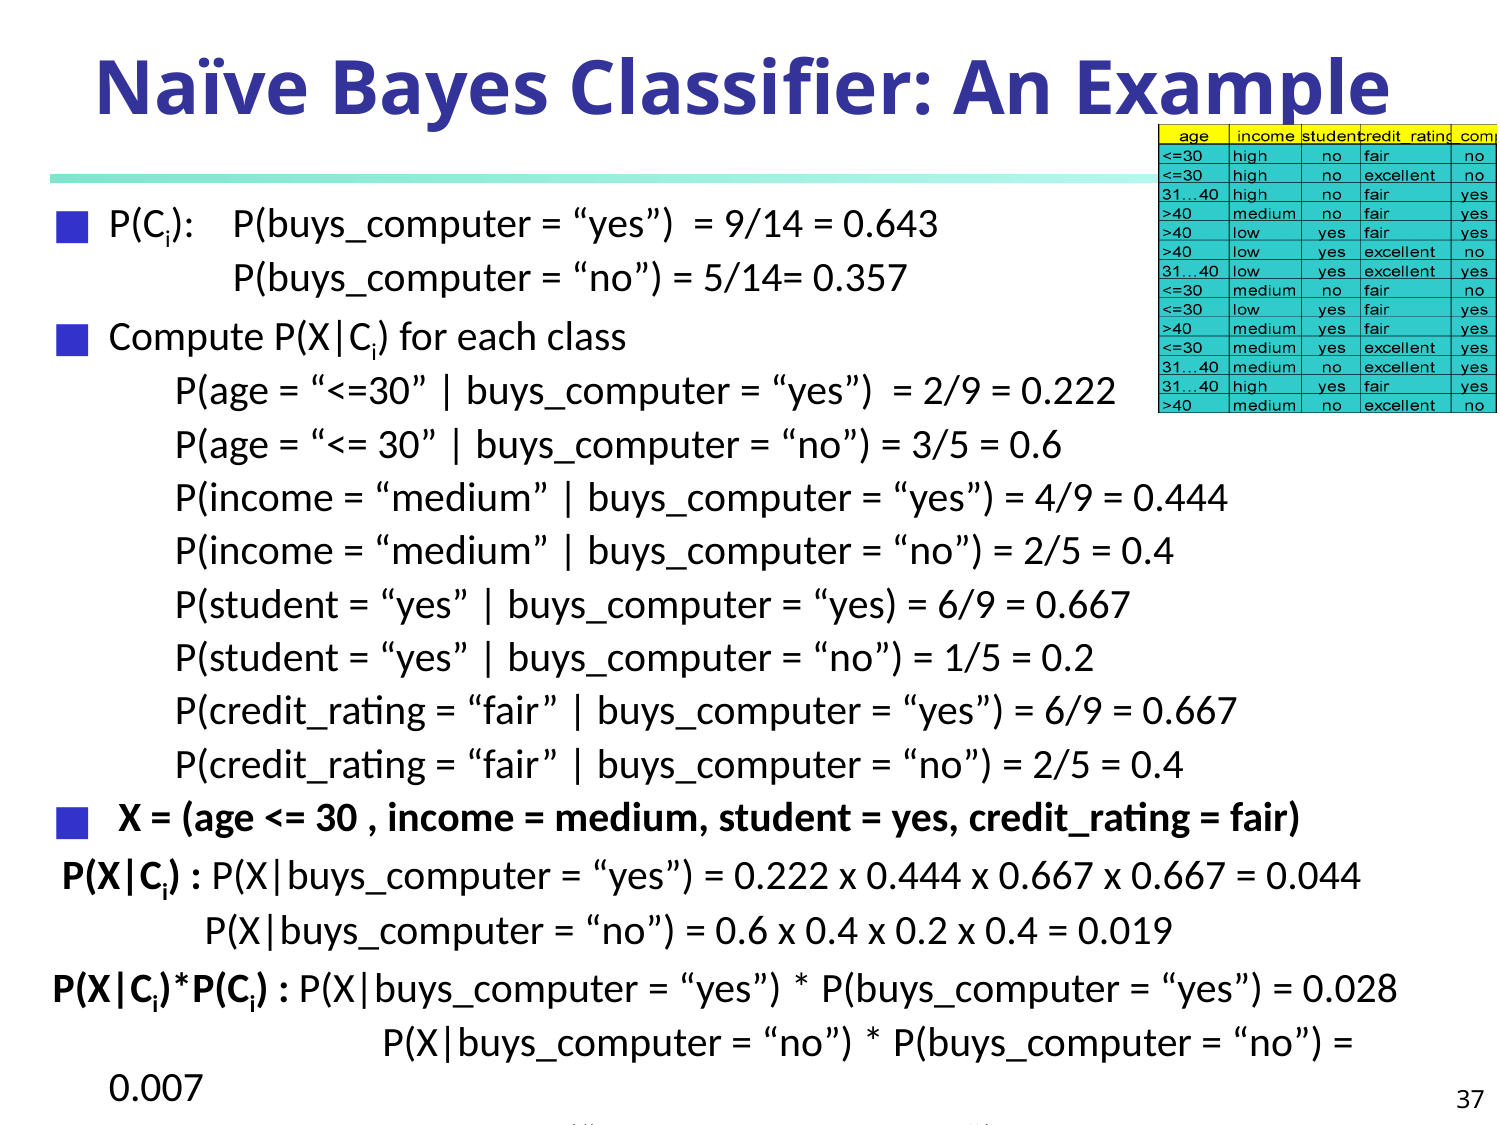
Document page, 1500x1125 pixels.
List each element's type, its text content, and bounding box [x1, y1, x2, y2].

list P(Ci): P(buys_computer = “yes”) = 9/14 = 0.643 P(buys_computer = “no”) = 5/14= 0.357 Compute P(X|Ci) for each class P(age = “<=30” | buys_computer = “yes”) = 2/9 = 0.222 P(age = “<= 30” | buys_computer = “no”) = 3/5 = 0.6 P(income = “medium” | buys_computer = “yes”) = 4/9 = 0.444 P(income = “medium” | buys_computer = “no”) = 2/5 = 0.4 P(student = “yes” | buys_computer = “yes) = 6/9 = 0.667 P(student = “yes” | buys_computer = “no”) = 1/5 = 0.2 P(credit_rating = “fair” | buys_computer = “yes”) = 6/9 = 0.667 P(credit_rating = “fair” | buys_computer = “no”) = 2/5 = 0.4 X = (age <= 30 , income = medium, student = yes, credit_rating = fair) P(X|Ci) : P(X|buys_computer = “yes”) = 0.222 x 0.444 x 0.667 x 0.667 = 0.044 P(X|buys_computer = “no”) = 0.6 x 0.4 x 0.2 x 0.4 = 0.019 P(X|Ci)*P(Ci) : P(X|buys_computer = “yes”) * P(buys_computer = “yes”) = 0.028 P(X|buys_computer = “no”) * P(buys_computer = “no”) = 0.007 Therefore, X belongs to class (“buys_computer = yes”) [37, 189, 1463, 1125]
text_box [1158, 124, 1498, 413]
title Naïve Bayes Classifier: An Example [0, 37, 1488, 138]
text_box ‹#› [1463, 1062, 1500, 1125]
